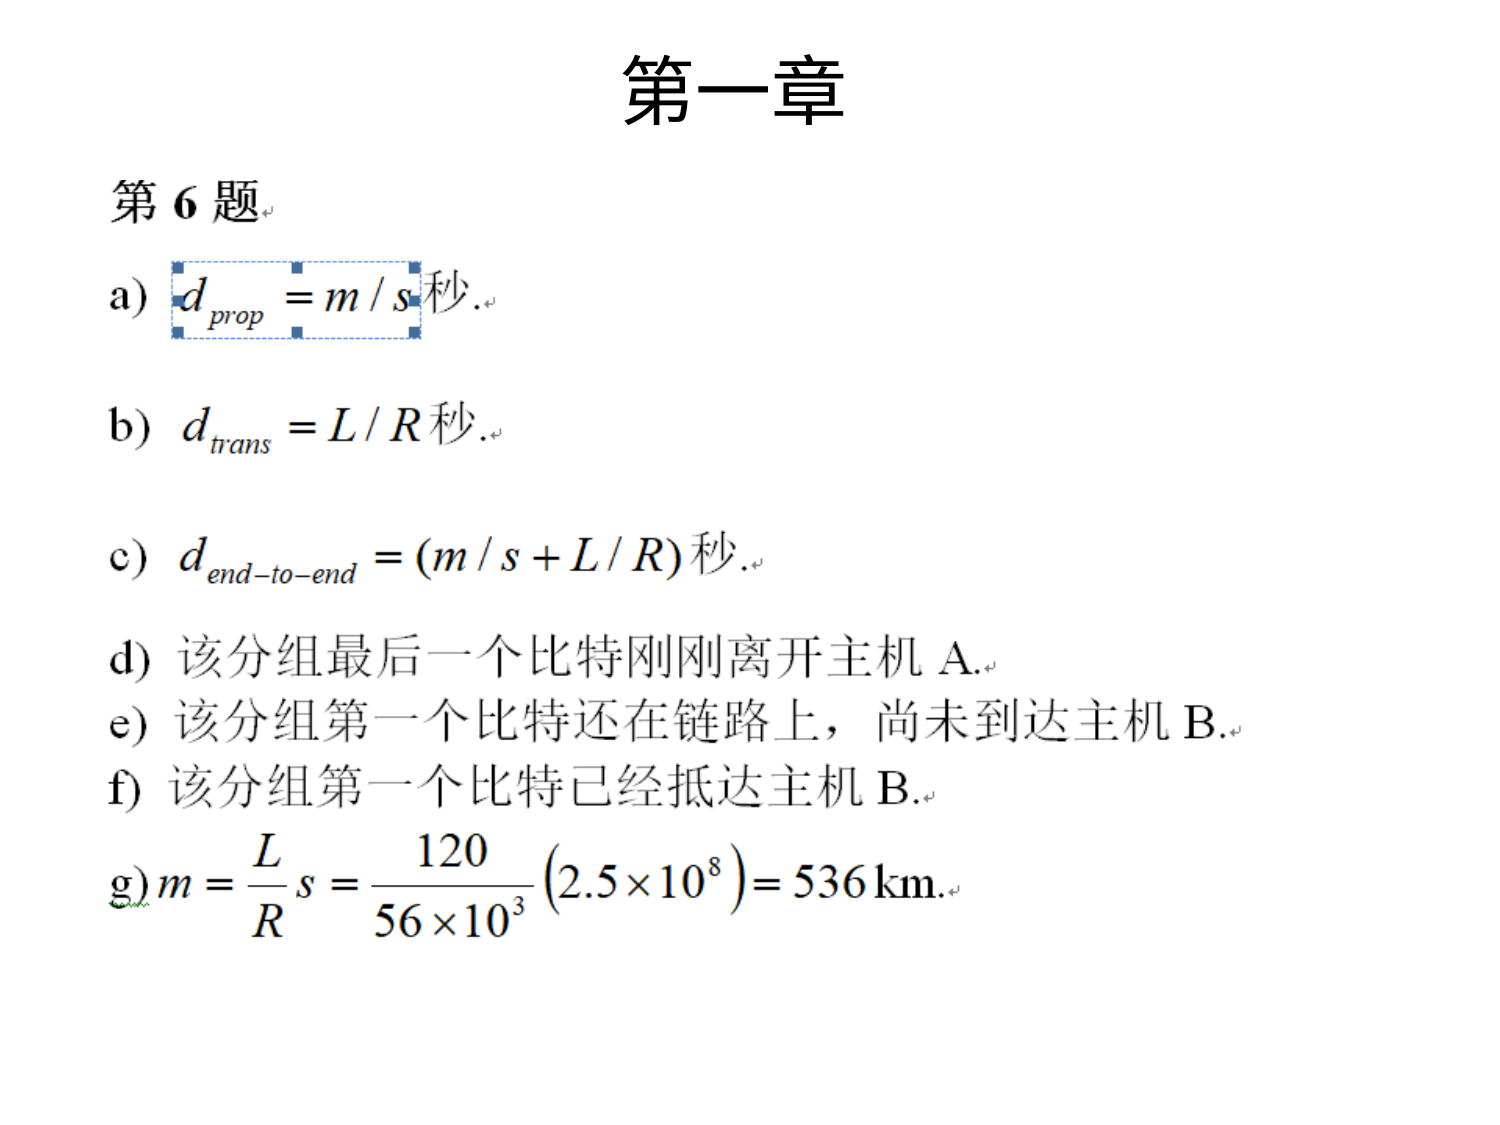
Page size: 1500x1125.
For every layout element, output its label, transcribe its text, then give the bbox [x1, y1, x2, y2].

title 第一章 [58, 35, 1409, 143]
picture [73, 180, 1427, 945]
